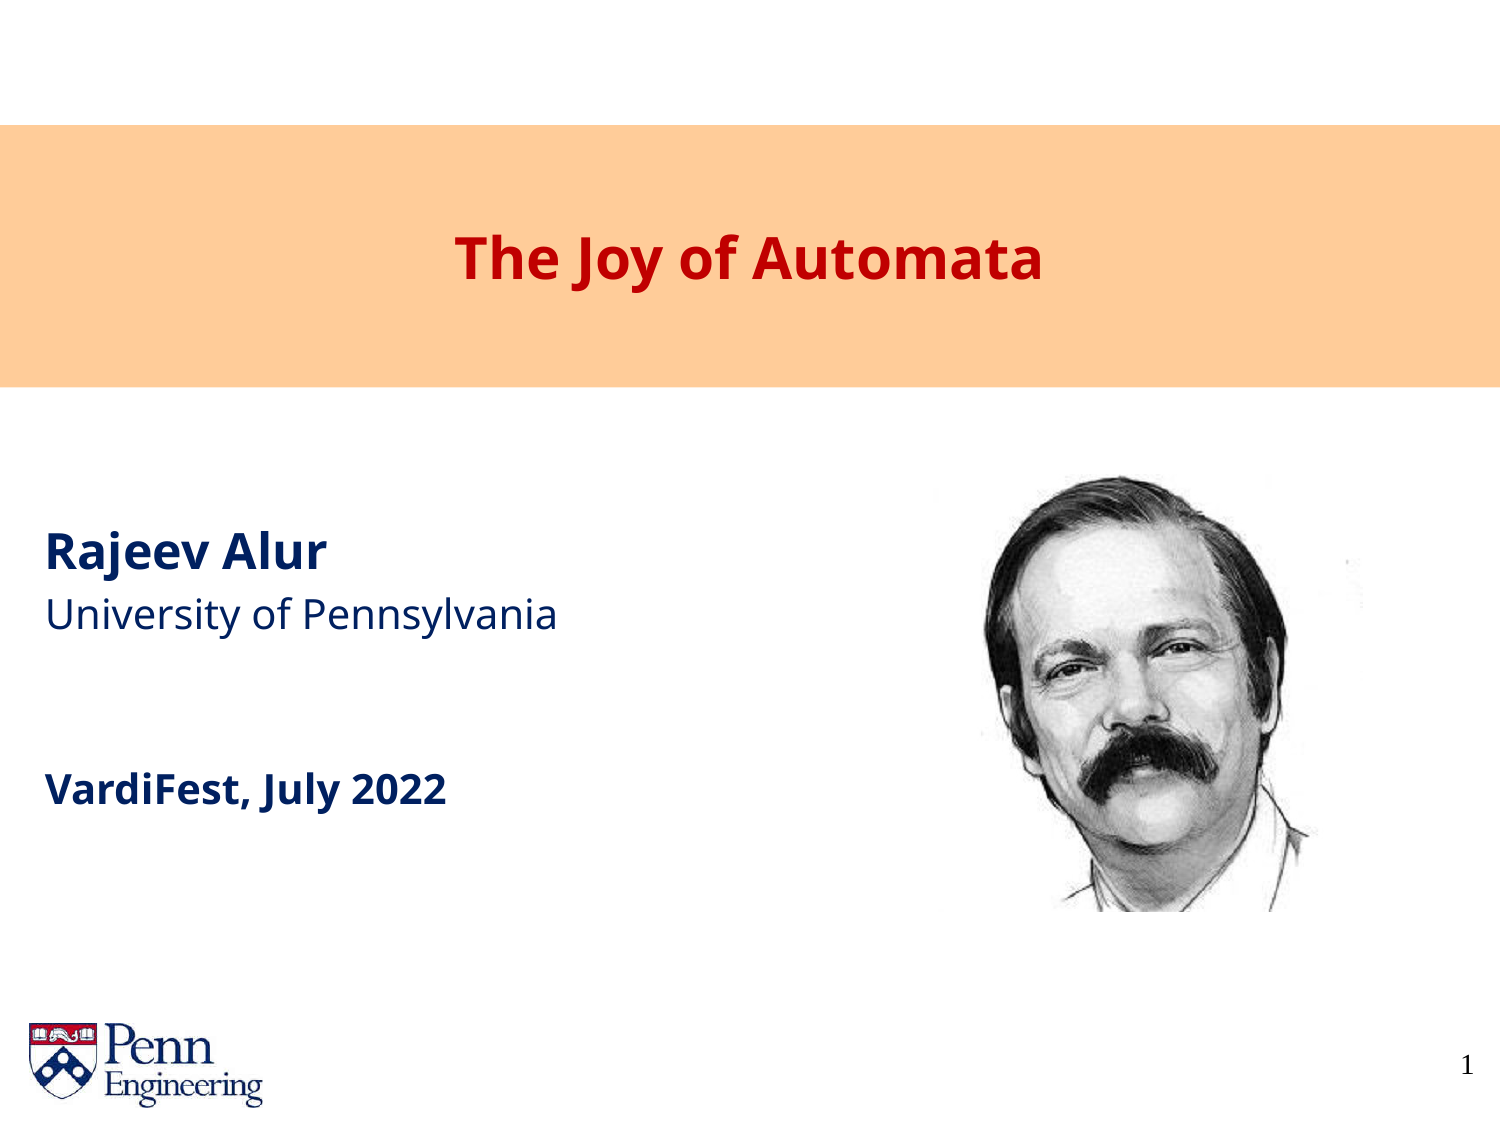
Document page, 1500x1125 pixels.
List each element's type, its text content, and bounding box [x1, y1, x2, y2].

slide_number 1 [1415, 1037, 1491, 1113]
picture [924, 473, 1363, 912]
picture [29, 1023, 263, 1108]
text_box The Joy of Automata [0, 125, 1500, 388]
text_box Rajeev Alur University of Pennsylvania VardiFest, July 2022 [29, 511, 781, 875]
